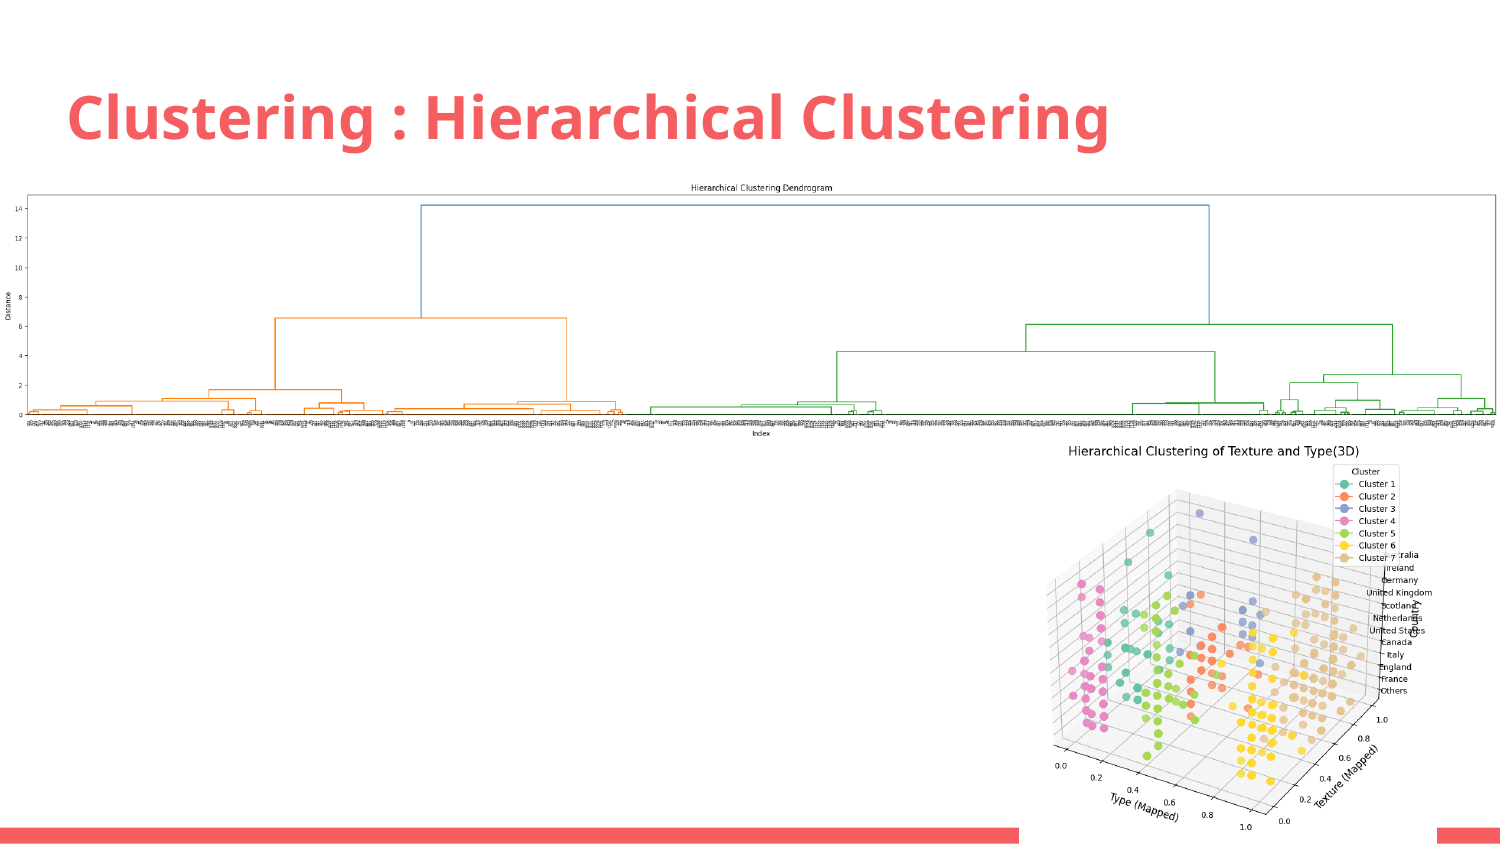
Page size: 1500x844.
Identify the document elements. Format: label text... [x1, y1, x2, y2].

picture [0, 179, 1500, 844]
title Clustering : Hierarchical Clustering [51, 64, 1449, 167]
